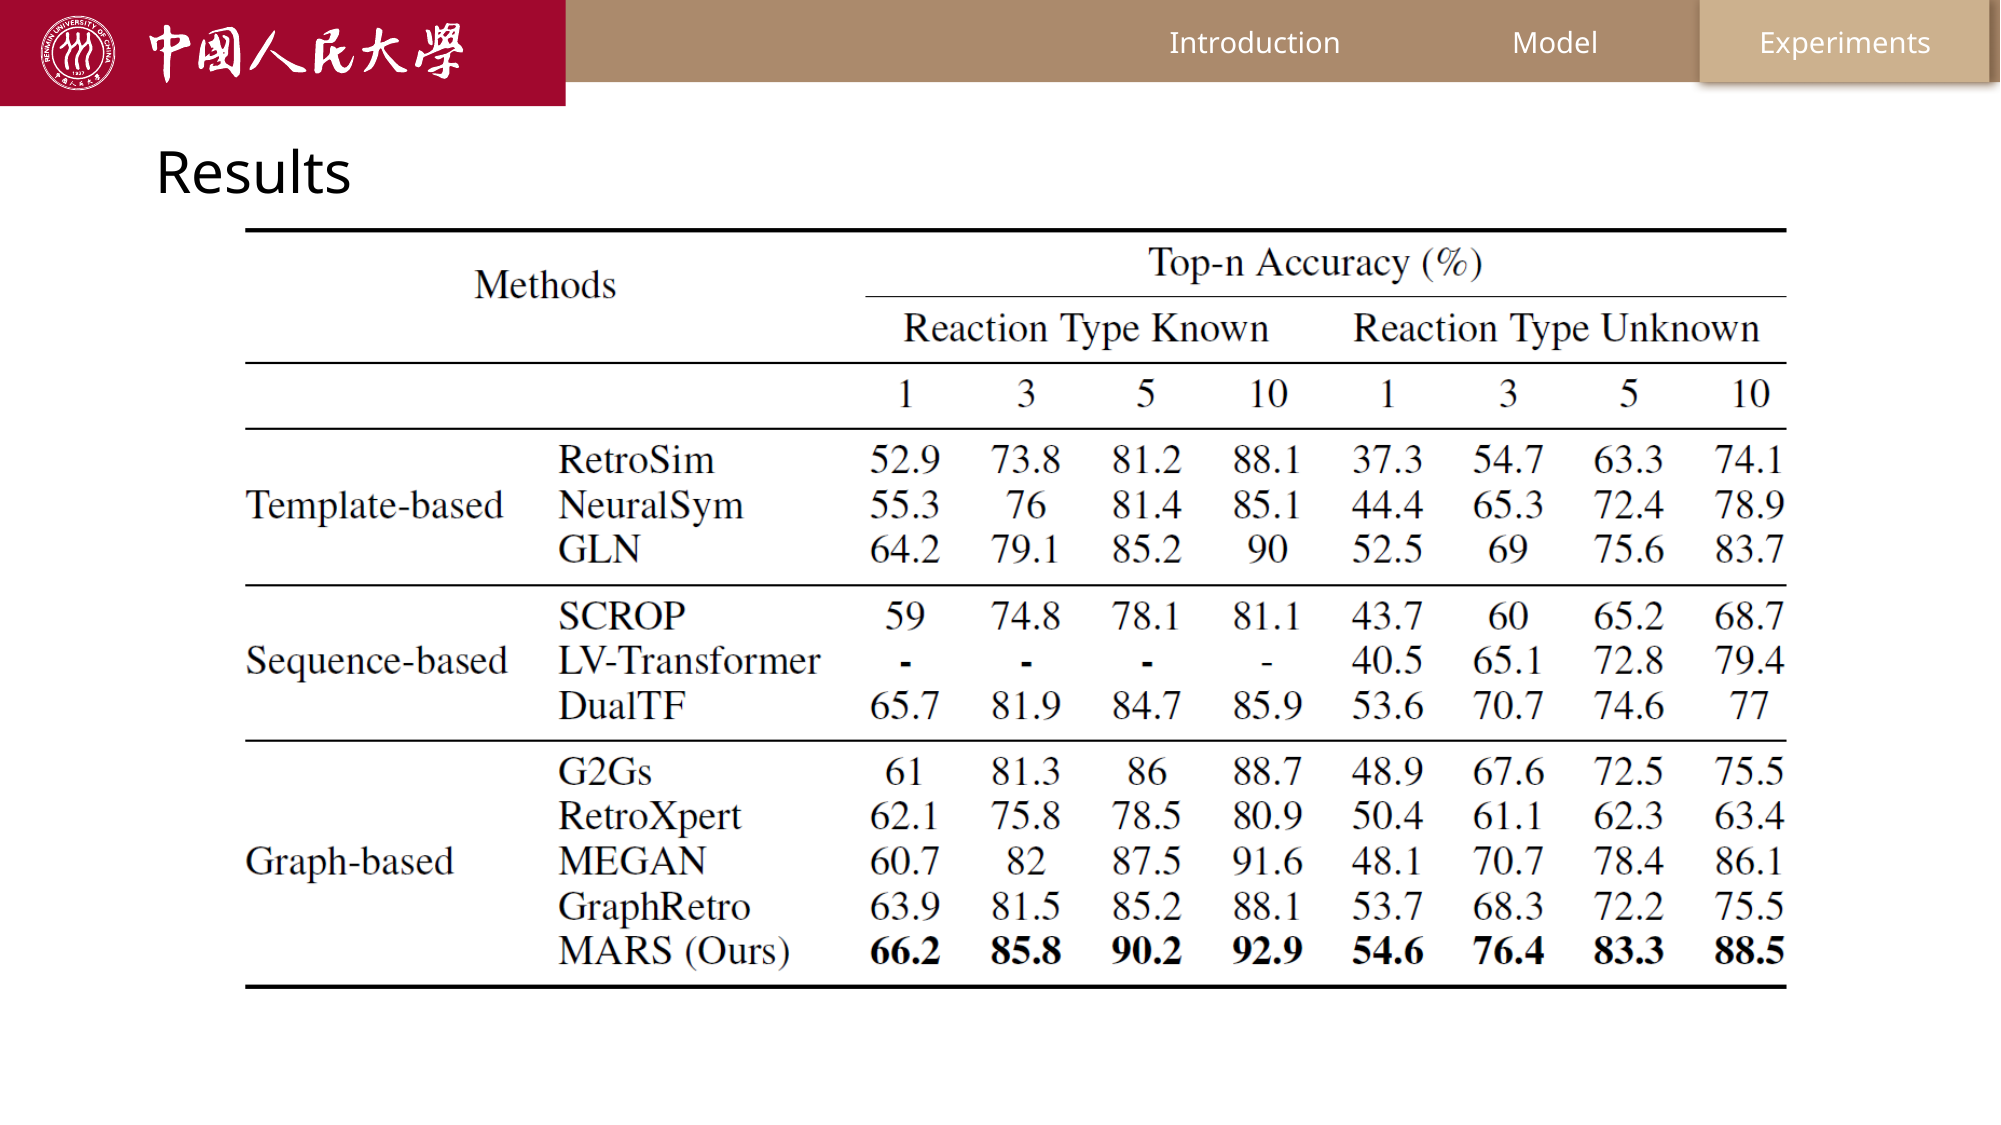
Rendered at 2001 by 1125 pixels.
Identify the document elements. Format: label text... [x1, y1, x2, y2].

text_box [0, 0, 567, 107]
text_box Introduction [1116, 16, 1395, 67]
picture [240, 213, 1820, 1003]
text_box Experiments [1708, 16, 1983, 67]
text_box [149, 22, 464, 84]
text_box Results [140, 127, 1203, 213]
text_box [567, 0, 1692, 83]
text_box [40, 15, 116, 91]
text_box [1699, 0, 1990, 83]
text_box Model [1424, 16, 1686, 67]
